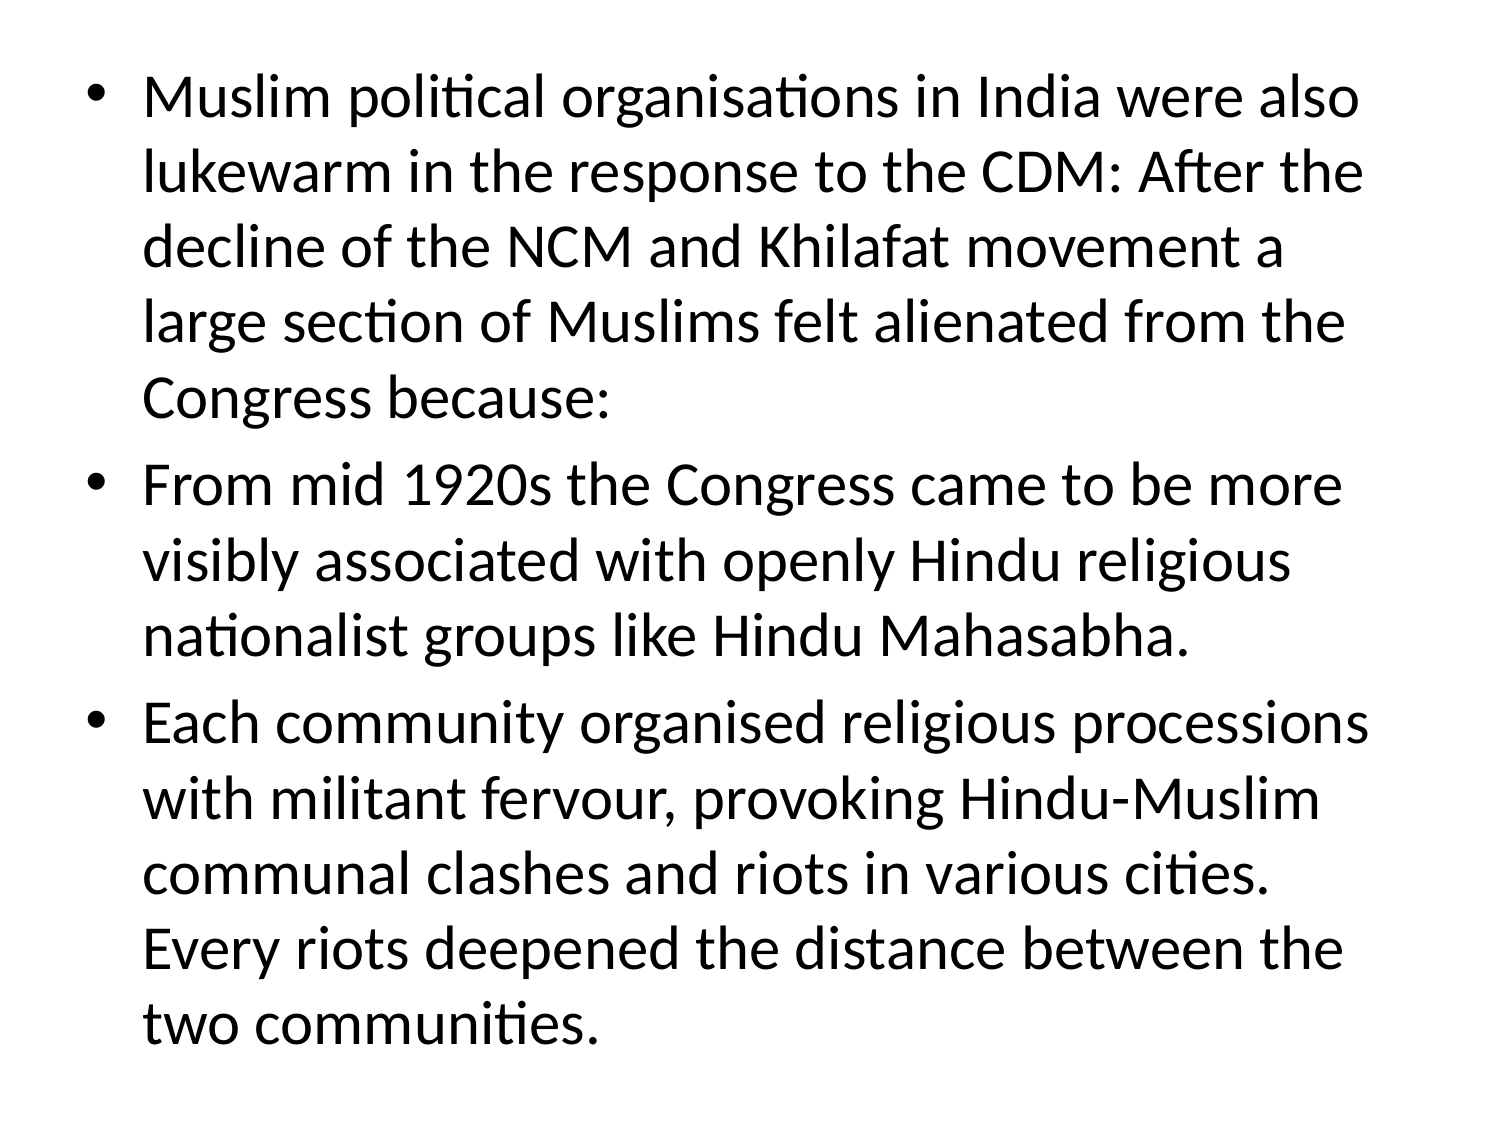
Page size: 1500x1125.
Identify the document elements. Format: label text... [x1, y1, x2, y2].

list Muslim political organisations in India were also lukewarm in the response to the CDM: After the decline of the NCM and Khilafat movement a large section of Muslims felt alienated from the Congress because: From mid 1920s the Congress came to be more visibly associated with openly Hindu religious nationalist groups like Hindu Mahasabha. Each community organised religious processions with militant fervour, provoking Hindu-Muslim communal clashes and riots in various cities. Every riots deepened the distance between the two communities. [70, 46, 1421, 1079]
